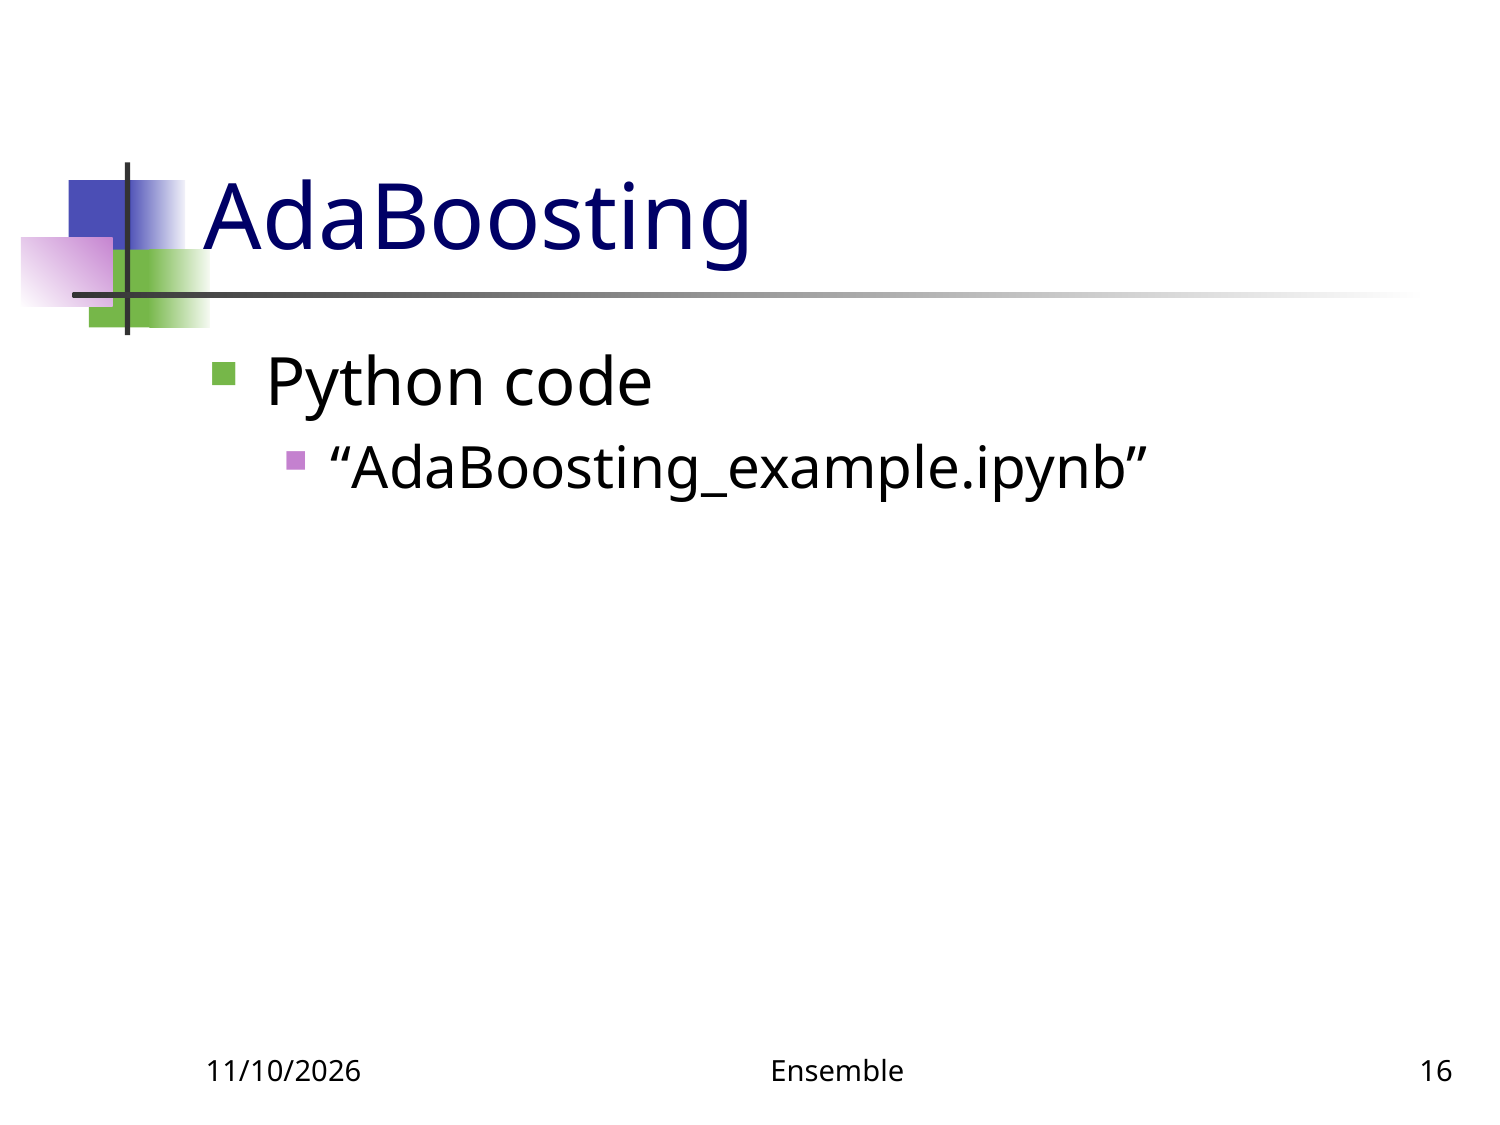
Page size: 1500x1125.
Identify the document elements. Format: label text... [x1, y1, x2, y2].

title AdaBoosting [188, 35, 1468, 275]
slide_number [190, 1024, 504, 1100]
footer Ensemble [600, 1024, 1075, 1100]
list Python code “AdaBoosting_example.ipynb” [193, 331, 1469, 1006]
slide_number 16 [1155, 1024, 1468, 1100]
